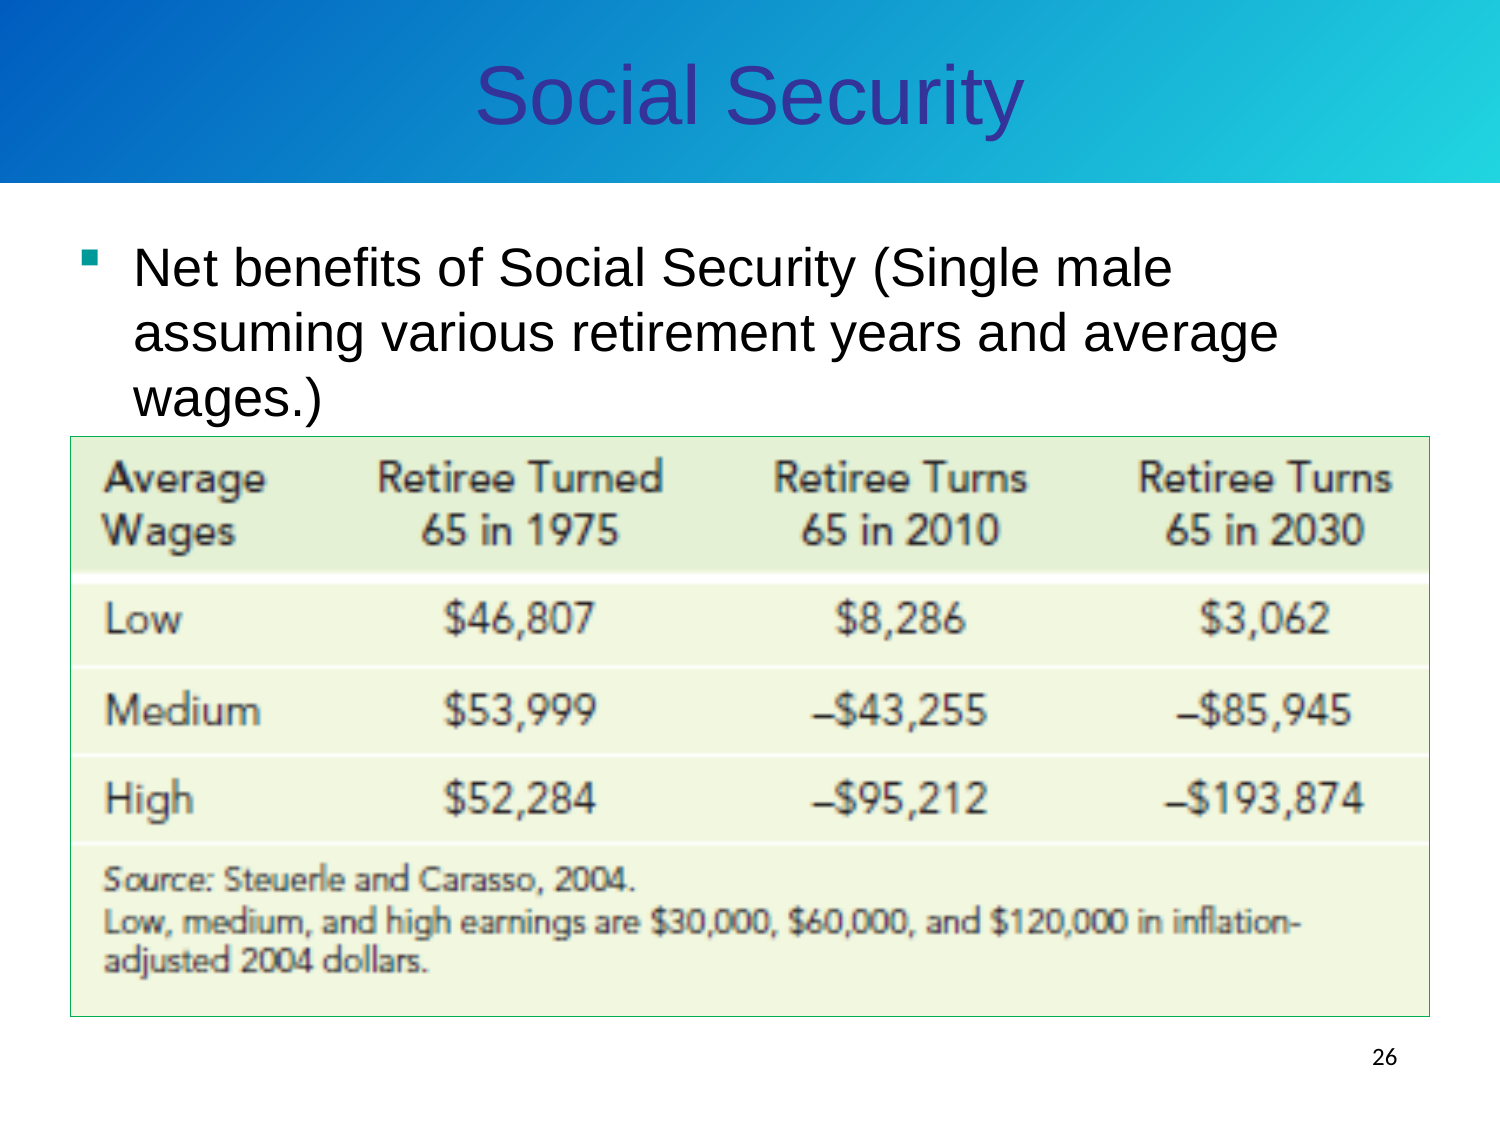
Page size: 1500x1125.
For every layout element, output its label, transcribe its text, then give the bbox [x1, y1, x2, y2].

list Net benefits of Social Security (Single male assuming various retirement years and average wages.) [62, 224, 1425, 413]
picture [71, 437, 1429, 1016]
slide_number 26 [1062, 1025, 1413, 1085]
title Social Security [0, 0, 1500, 183]
